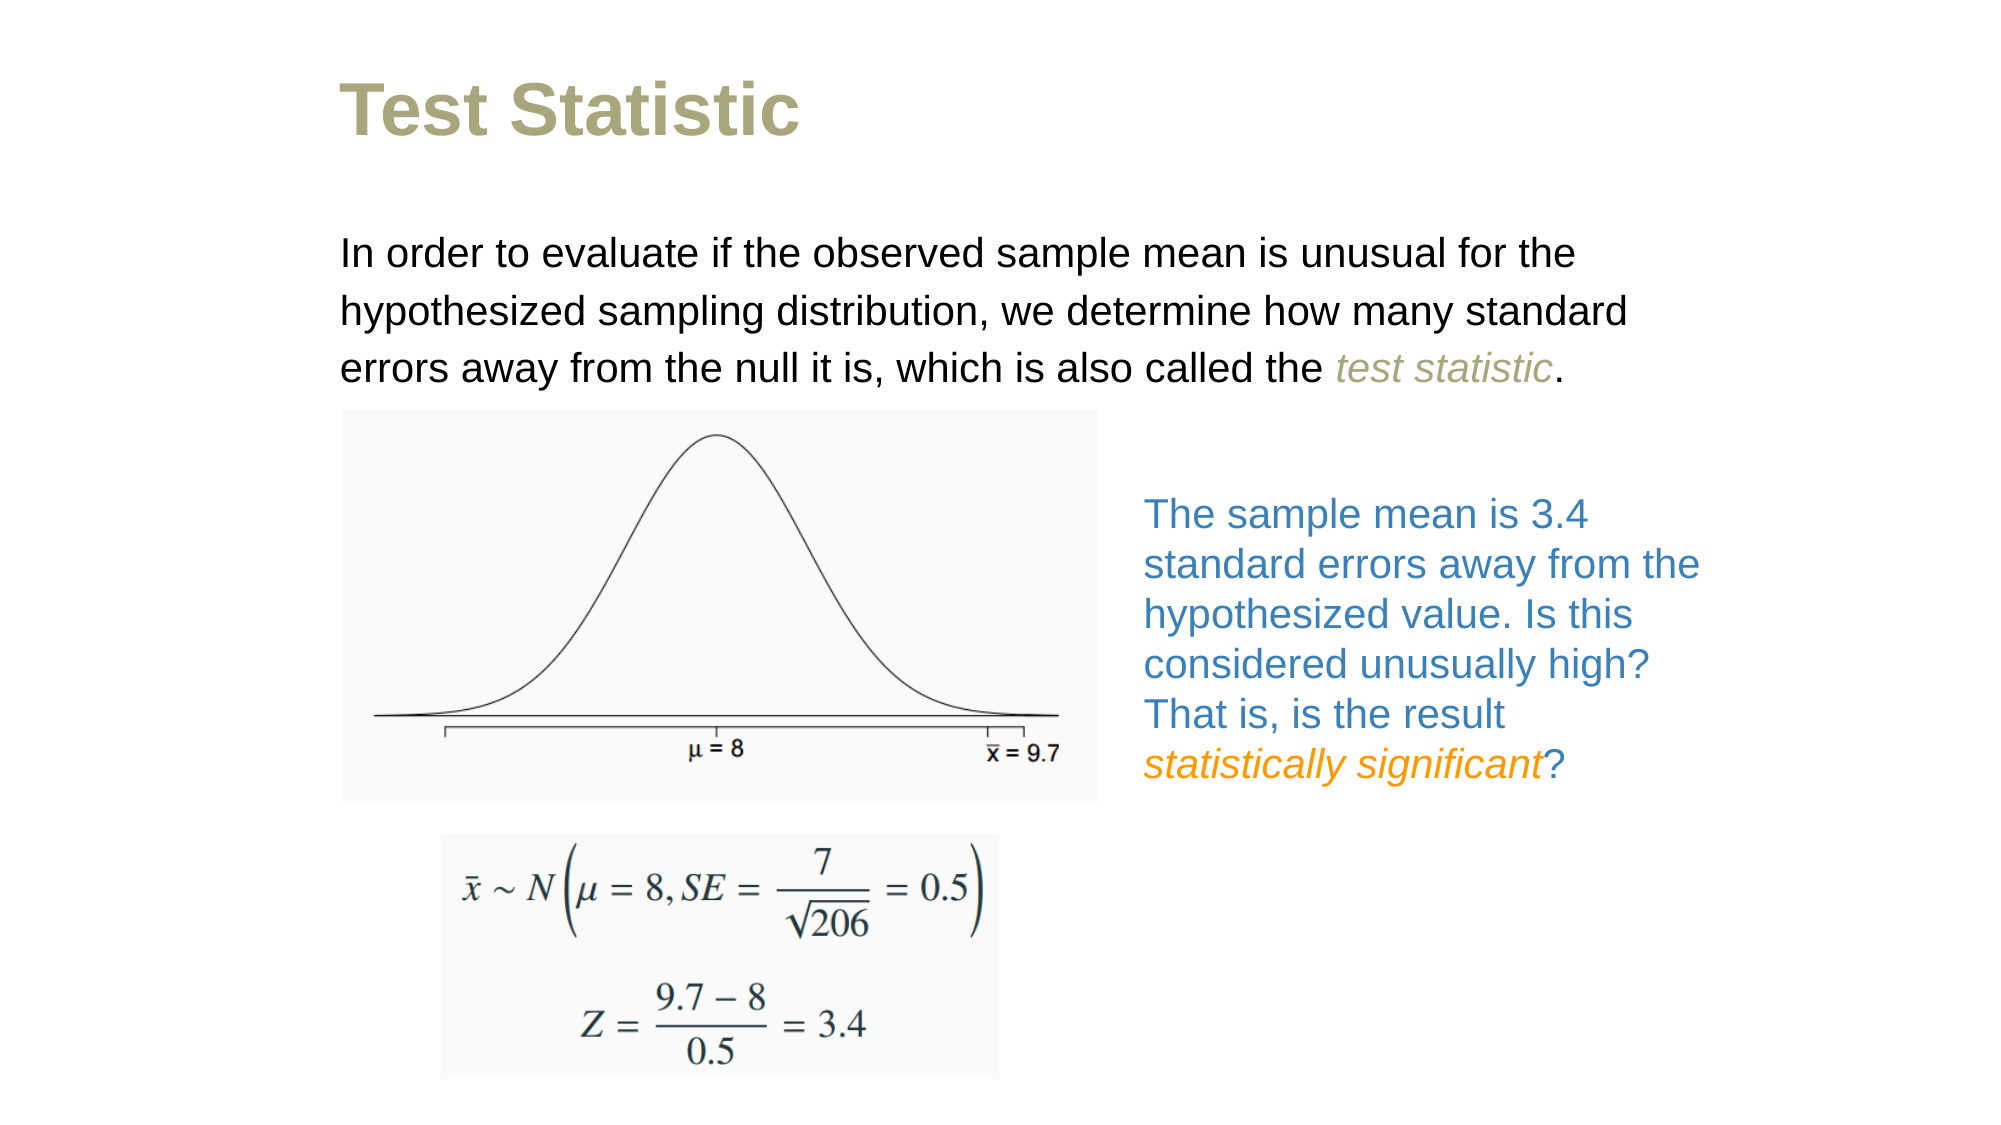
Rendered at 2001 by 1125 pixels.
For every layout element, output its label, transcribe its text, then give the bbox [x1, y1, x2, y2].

title Test Statistic [325, 49, 1675, 166]
text_box The sample mean is 3.4 standard errors away from the hypothesized value. Is this considered unusually high? That is, is the result statistically significant? [1128, 472, 1719, 922]
picture [342, 409, 1098, 803]
list In order to evaluate if the observed sample mean is unusual for the hypothesized sampling distribution, we determine how many standard errors away from the null it is, which is also called the test statistic. [325, 203, 1675, 914]
picture [440, 834, 999, 1079]
